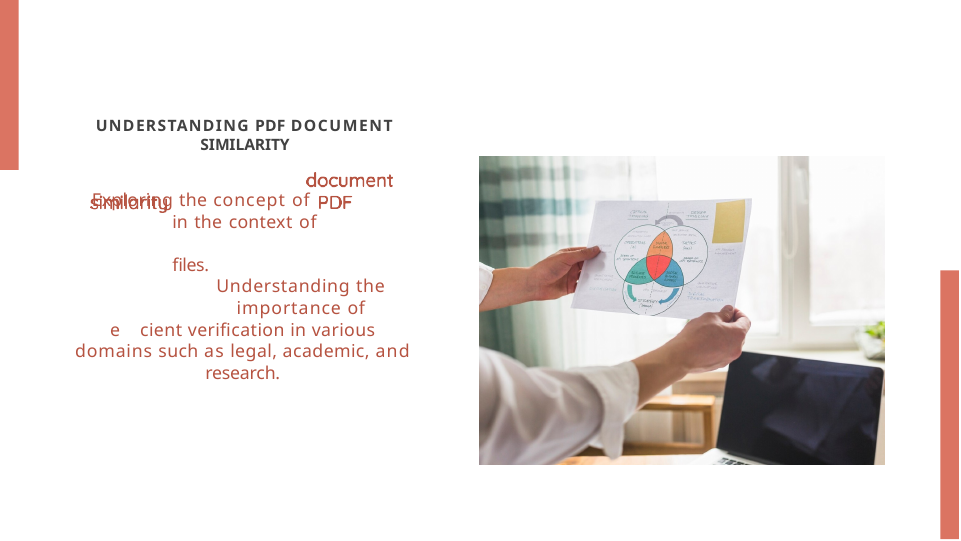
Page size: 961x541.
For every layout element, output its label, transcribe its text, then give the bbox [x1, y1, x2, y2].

picture [306, 172, 393, 210]
text_box UNDERSTANDING PDF DOCUMENT SIMILARITY Exploring the concept of in the context of ﬁles. Understanding the importance of e cient veriﬁcation in various domains such as legal, academic, and research. [56, 113, 434, 384]
text_box [940, 270, 959, 540]
text_box [0, 0, 19, 170]
picture [90, 194, 168, 213]
picture [479, 155, 885, 465]
